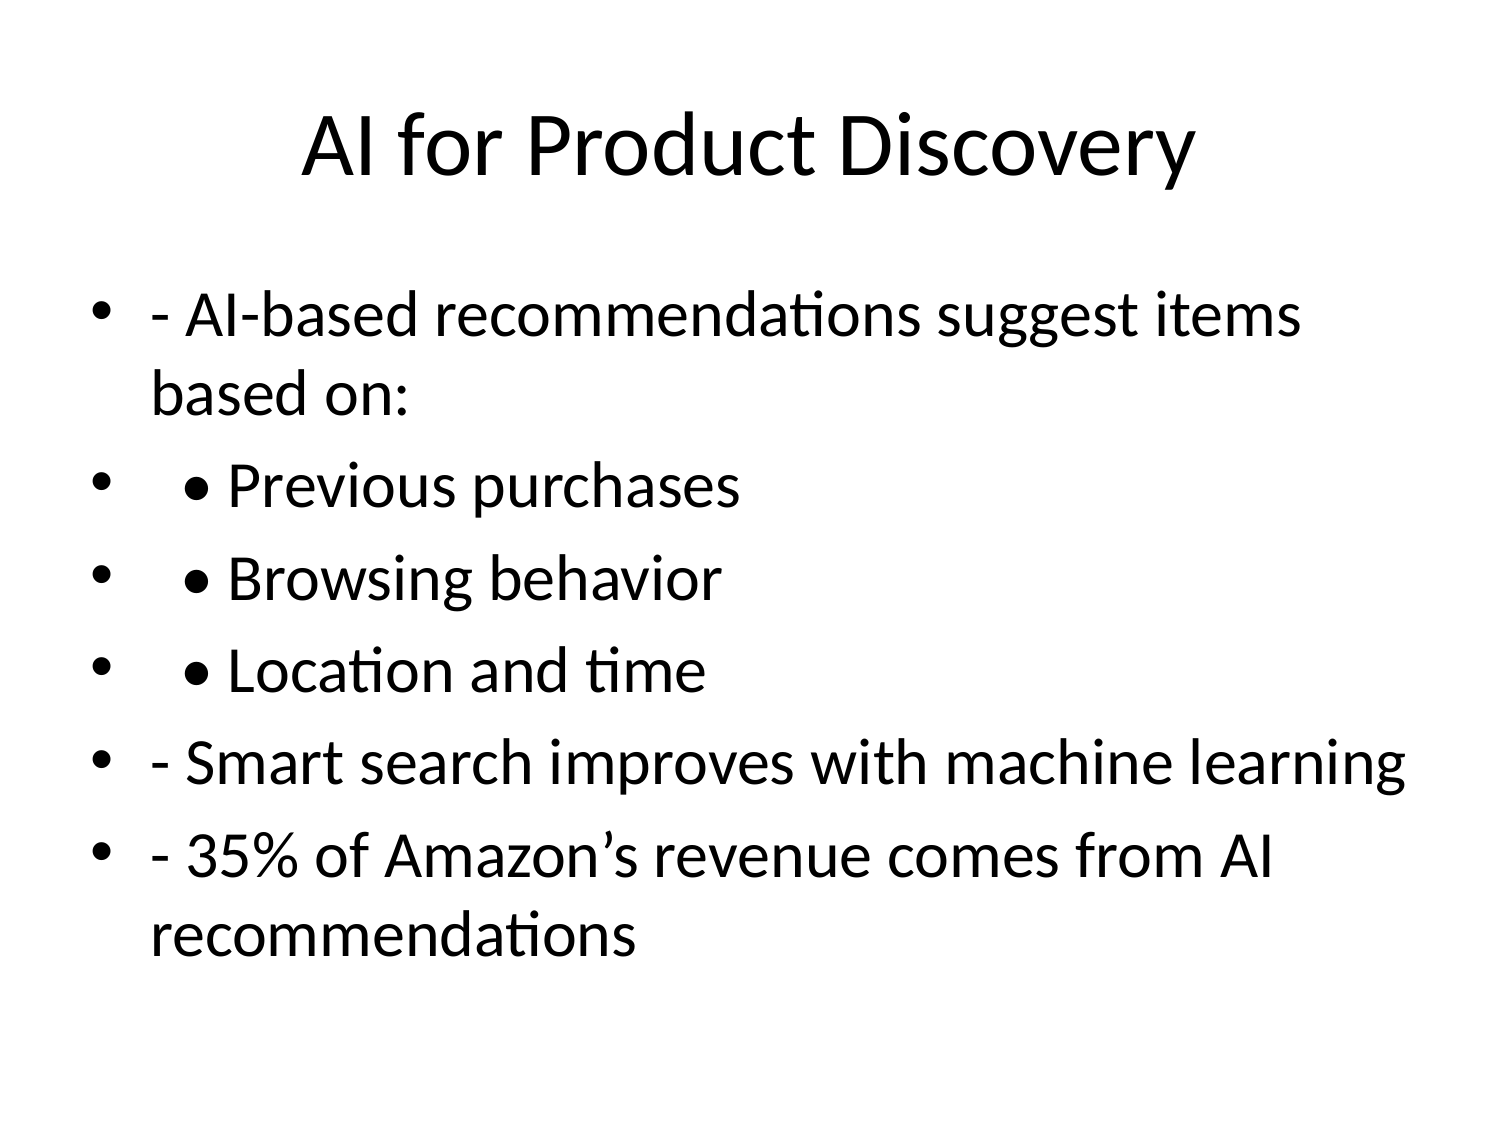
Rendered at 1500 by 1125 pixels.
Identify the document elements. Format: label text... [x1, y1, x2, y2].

title AI for Product Discovery [75, 45, 1425, 233]
list - AI-based recommendations suggest items based on: • Previous purchases • Browsing behavior • Location and time - Smart search improves with machine learning - 35% of Amazon’s revenue comes from AI recommendations [75, 262, 1425, 1005]
